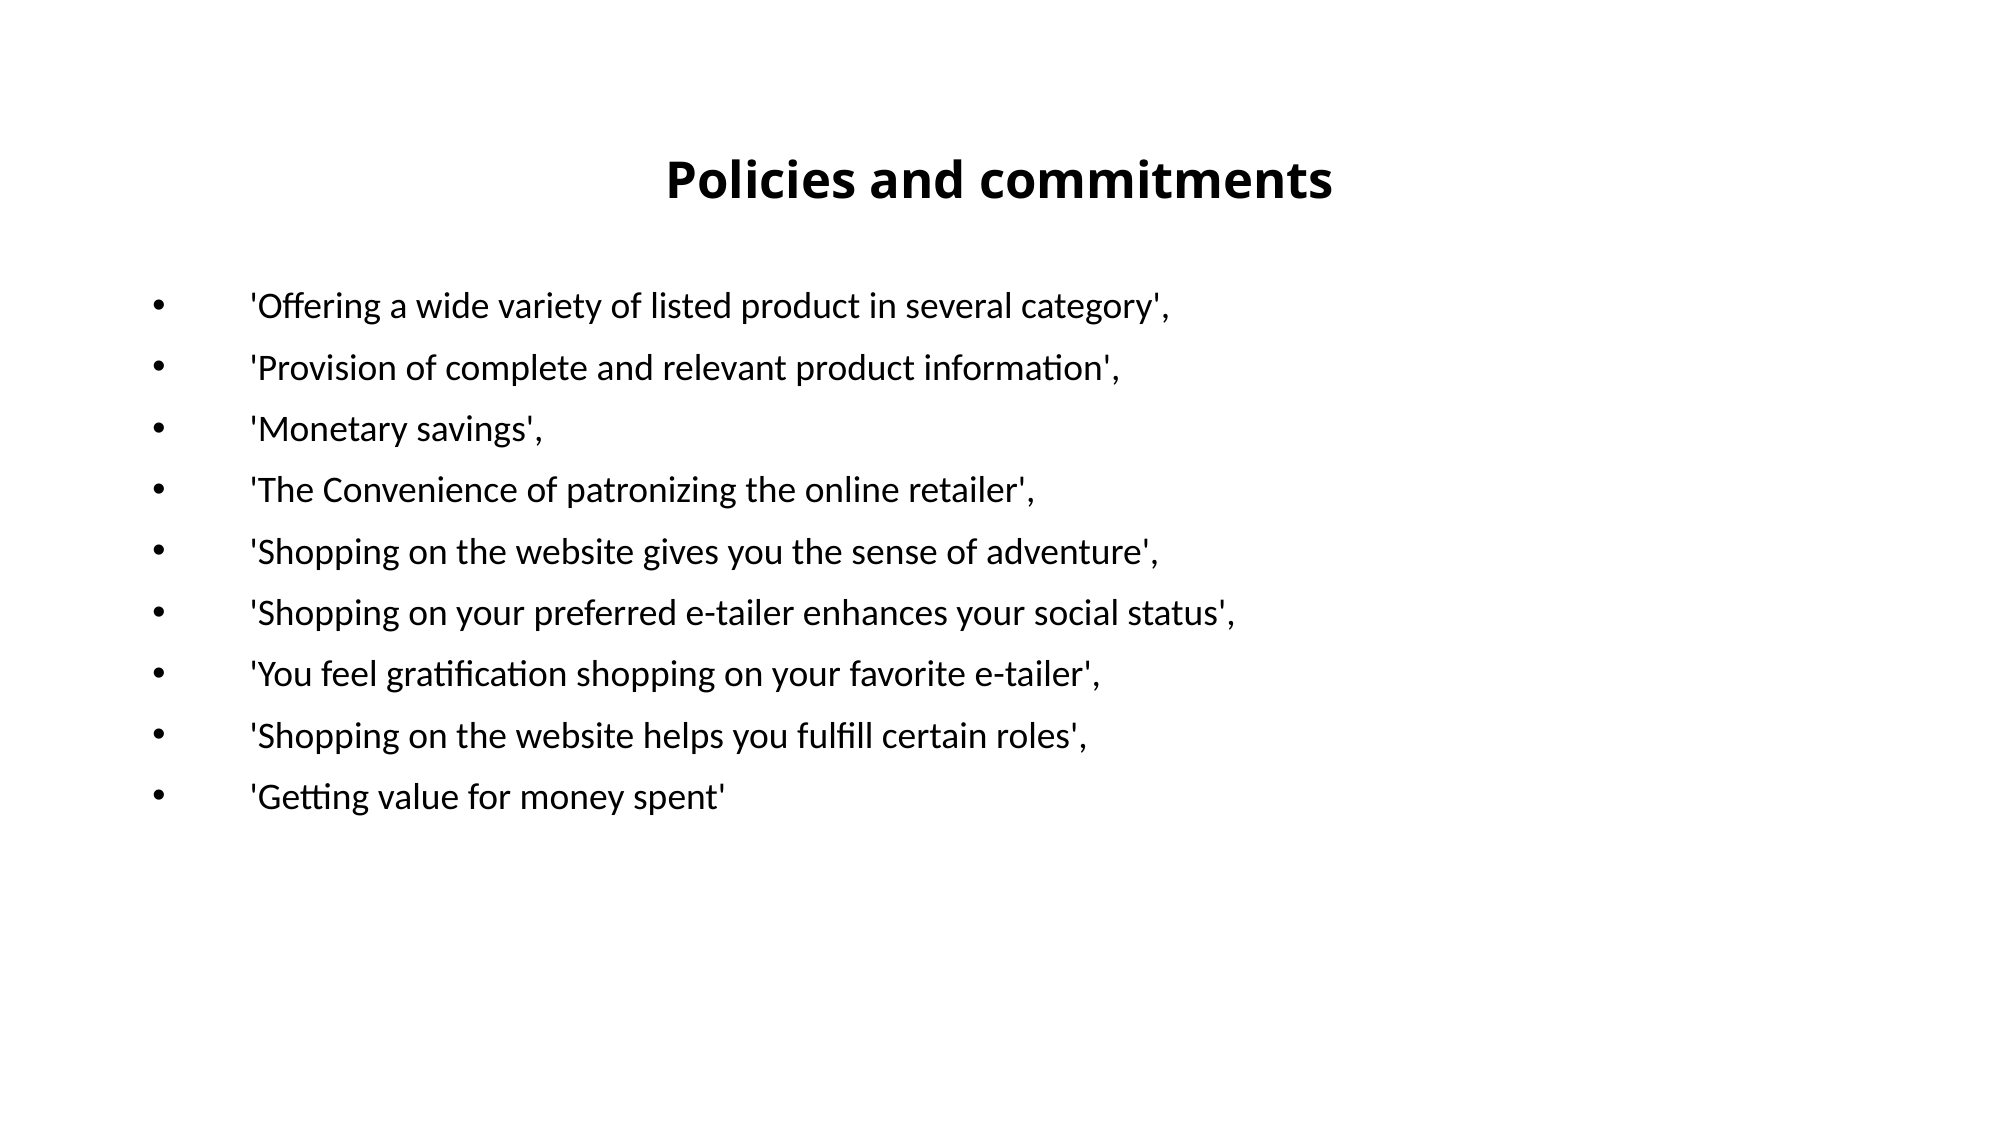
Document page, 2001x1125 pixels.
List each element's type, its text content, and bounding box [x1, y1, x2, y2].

title Policies and commitments [137, 120, 1863, 280]
list 'Offering a wide variety of listed product in several category', 'Provision of complete and relevant product information', 'Monetary savings', 'The Convenience of patronizing the online retailer', 'Shopping on the website gives you the sense of adventure', 'Shopping on your preferred e-tailer enhances your social status', 'You feel gratification shopping on your favorite e-tailer', 'Shopping on the website helps you fulfill certain roles', 'Getting value for money spent' [137, 279, 1861, 872]
